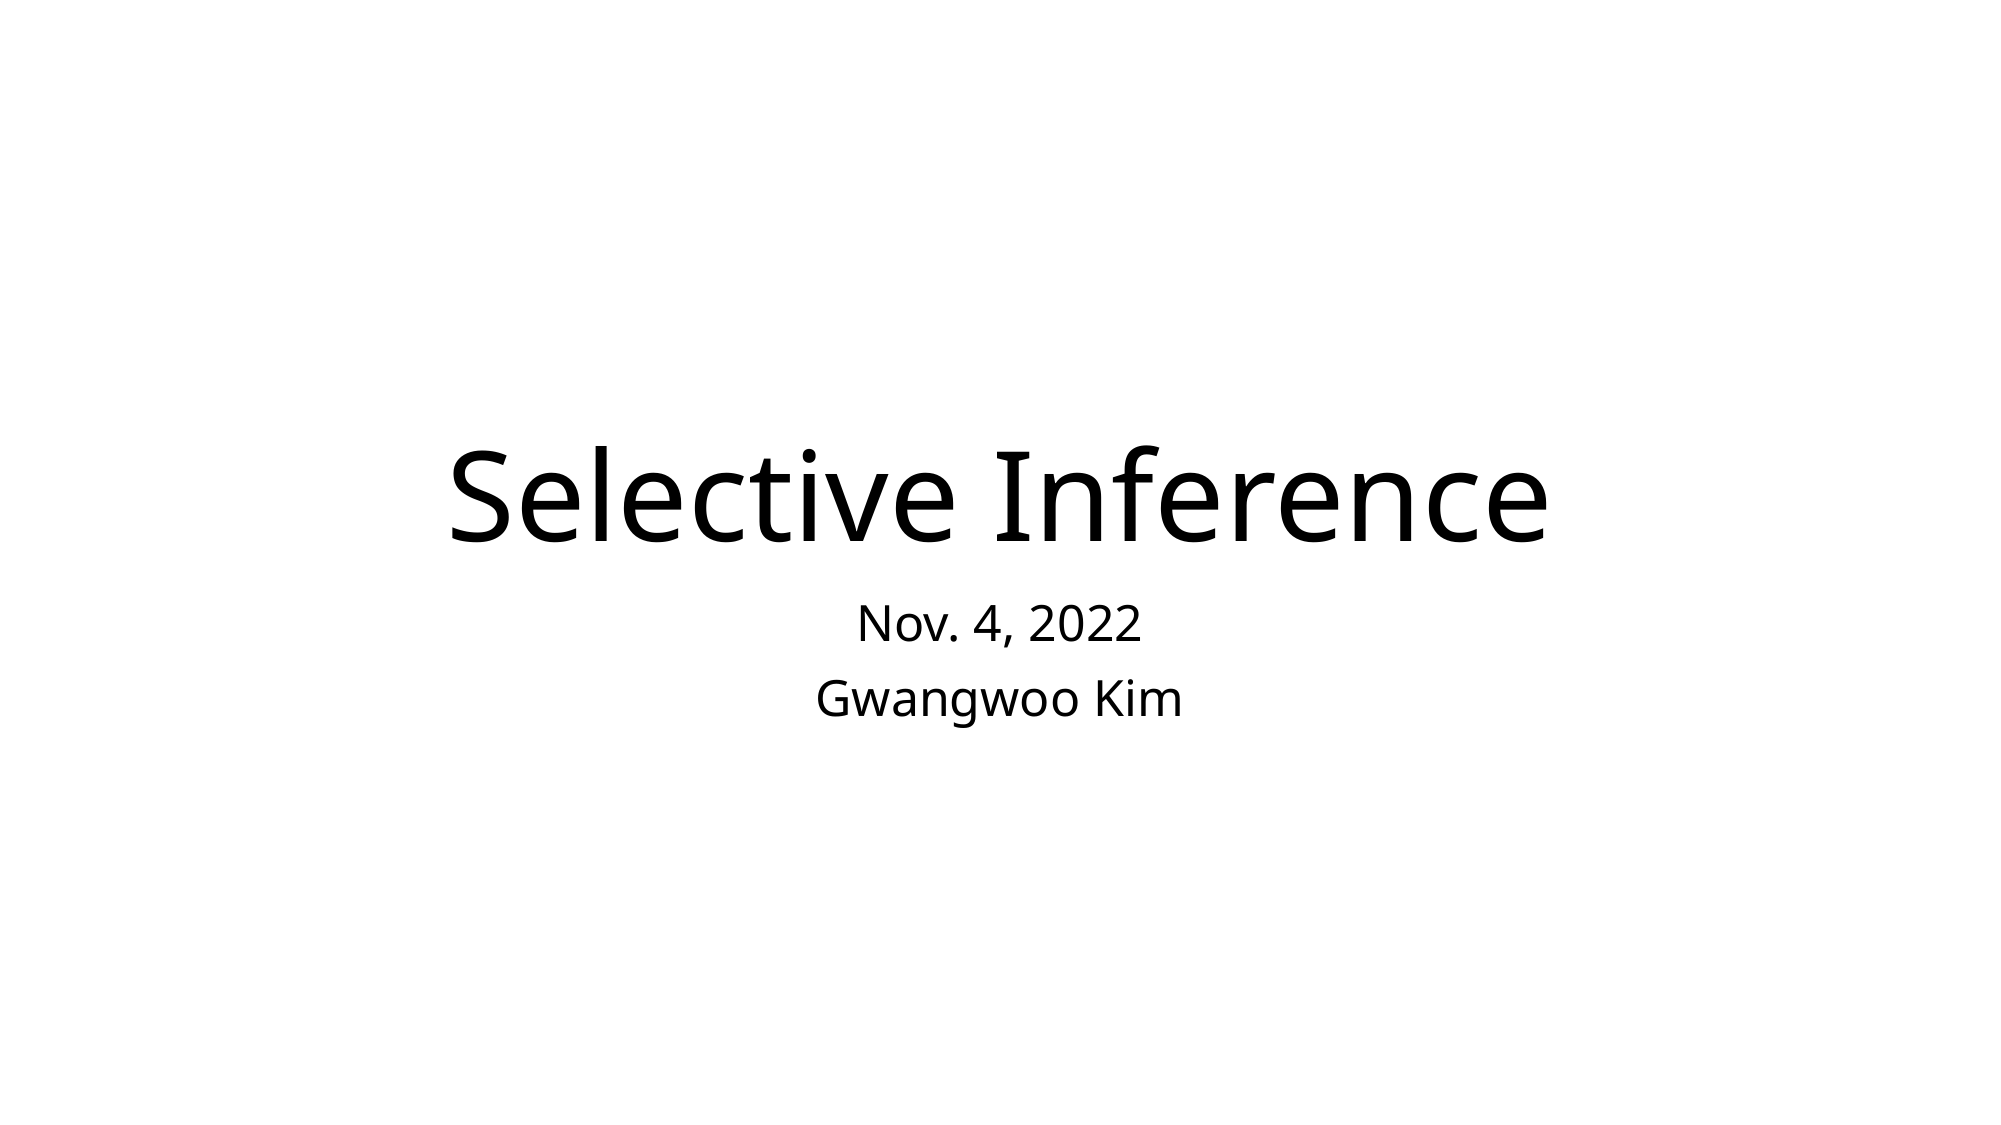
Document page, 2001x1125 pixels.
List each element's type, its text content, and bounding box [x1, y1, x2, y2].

title Selective Inference [249, 184, 1750, 576]
subtitle Nov. 4, 2022 Gwangwoo Kim [249, 590, 1750, 863]
